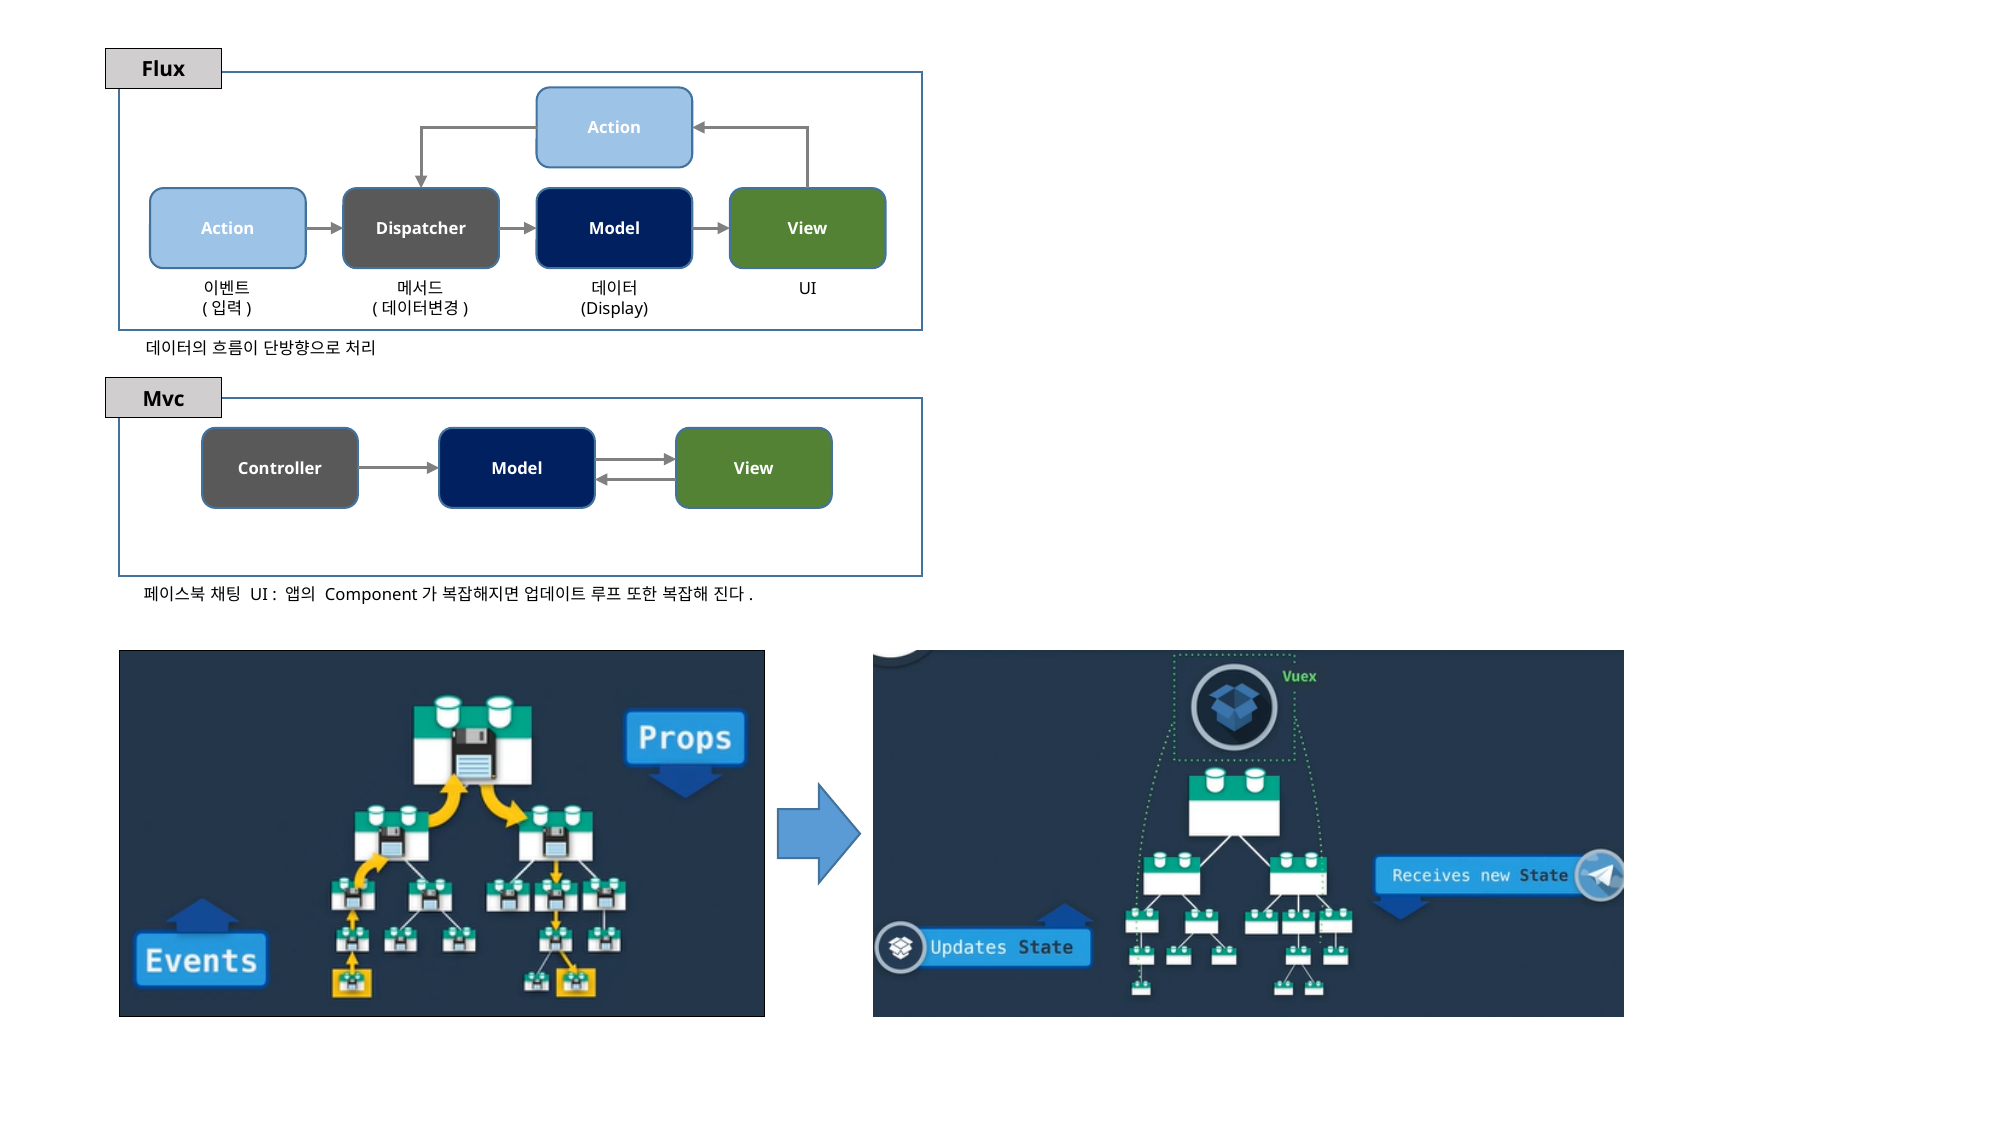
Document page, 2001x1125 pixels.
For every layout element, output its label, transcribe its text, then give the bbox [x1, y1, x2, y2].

text_box 데이터의 흐름이 단방향으로 처리 [130, 330, 392, 366]
text_box 이벤트 (입력) [187, 270, 267, 326]
text_box Mvc [105, 377, 222, 418]
text_box Flux [105, 48, 222, 89]
text_box 데이터 (Display) [566, 270, 663, 326]
text_box [118, 71, 923, 331]
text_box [719, 100, 781, 216]
picture [873, 650, 1624, 1017]
text_box Model [438, 426, 596, 509]
text_box View [728, 187, 887, 270]
text_box 메서드 (데이터변경) [357, 270, 483, 326]
text_box 페이스북 채팅 UI : 앱의 Component가 복잡해지면 업데이트 루프 또한 복잡해 진다. [129, 576, 769, 611]
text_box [421, 127, 537, 189]
picture [119, 650, 765, 1017]
text_box Controller [201, 426, 359, 509]
text_box Action [148, 187, 307, 270]
text_box View [675, 426, 833, 509]
text_box Dispatcher [342, 187, 500, 270]
text_box UI [783, 270, 832, 305]
text_box Action [535, 86, 694, 169]
text_box [776, 781, 862, 886]
text_box [118, 397, 923, 577]
text_box Model [535, 187, 694, 270]
